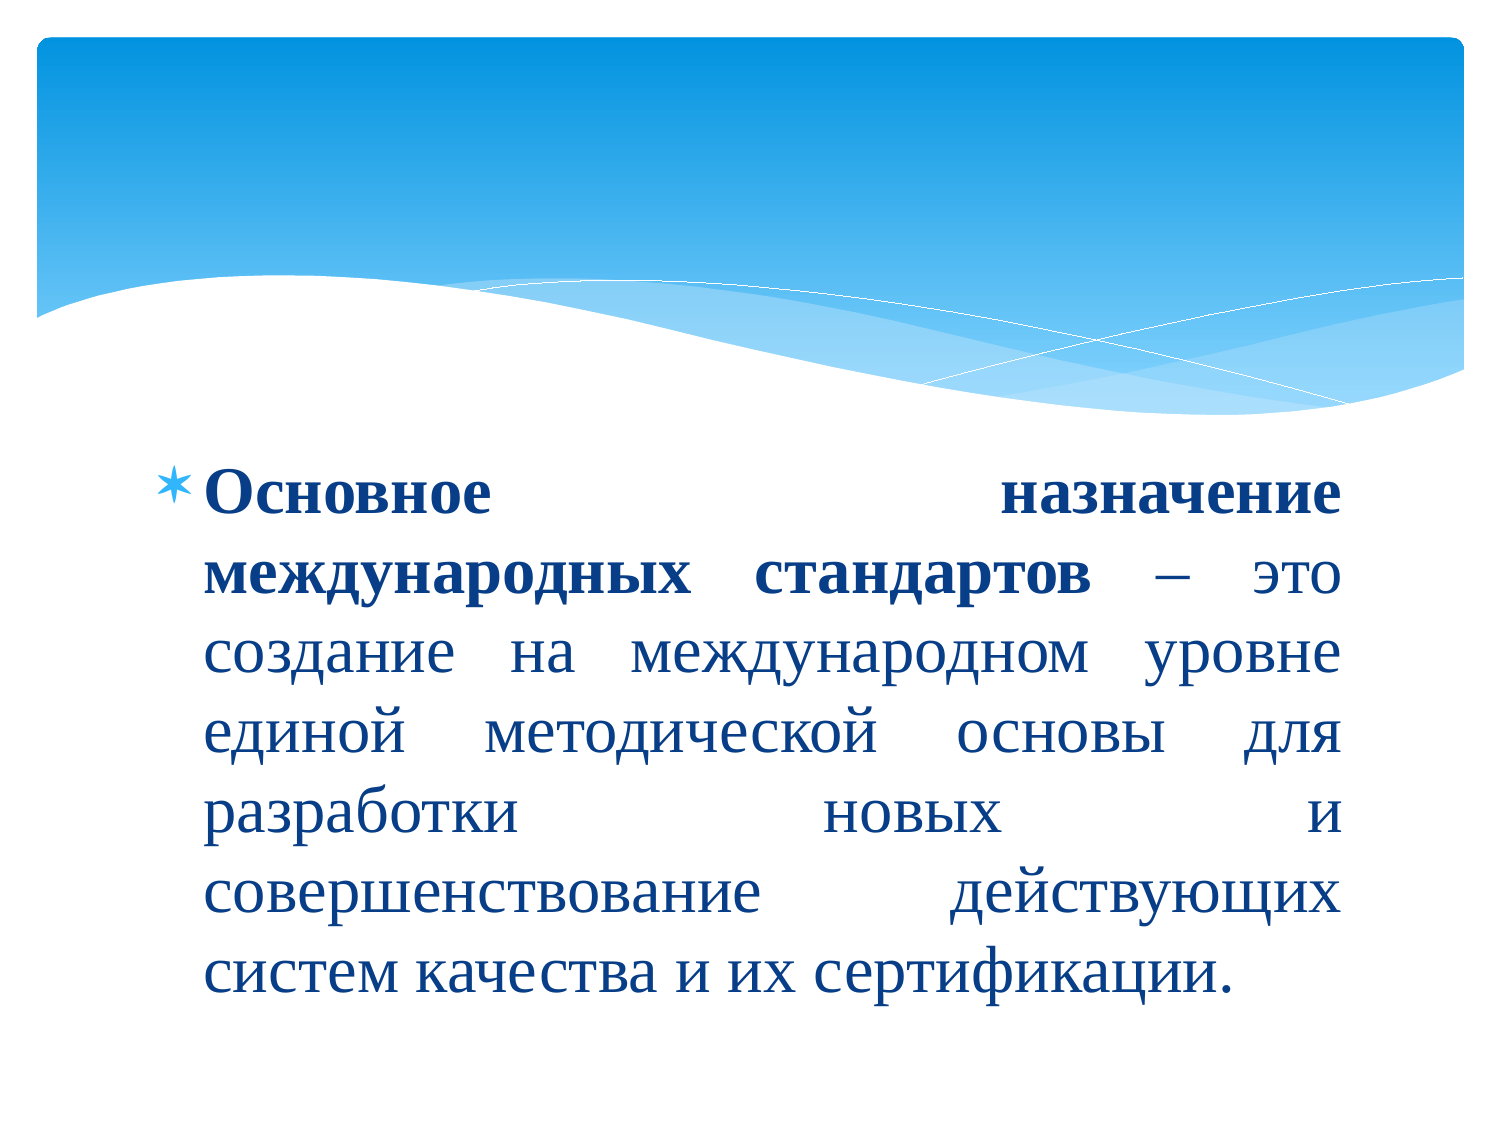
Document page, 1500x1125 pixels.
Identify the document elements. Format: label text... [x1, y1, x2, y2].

list Основное назначение международных стандартов – это создание на международном уровне единой методической основы для разработки новых и совершенствование действующих систем качества и их сертификации. [143, 438, 1359, 1005]
